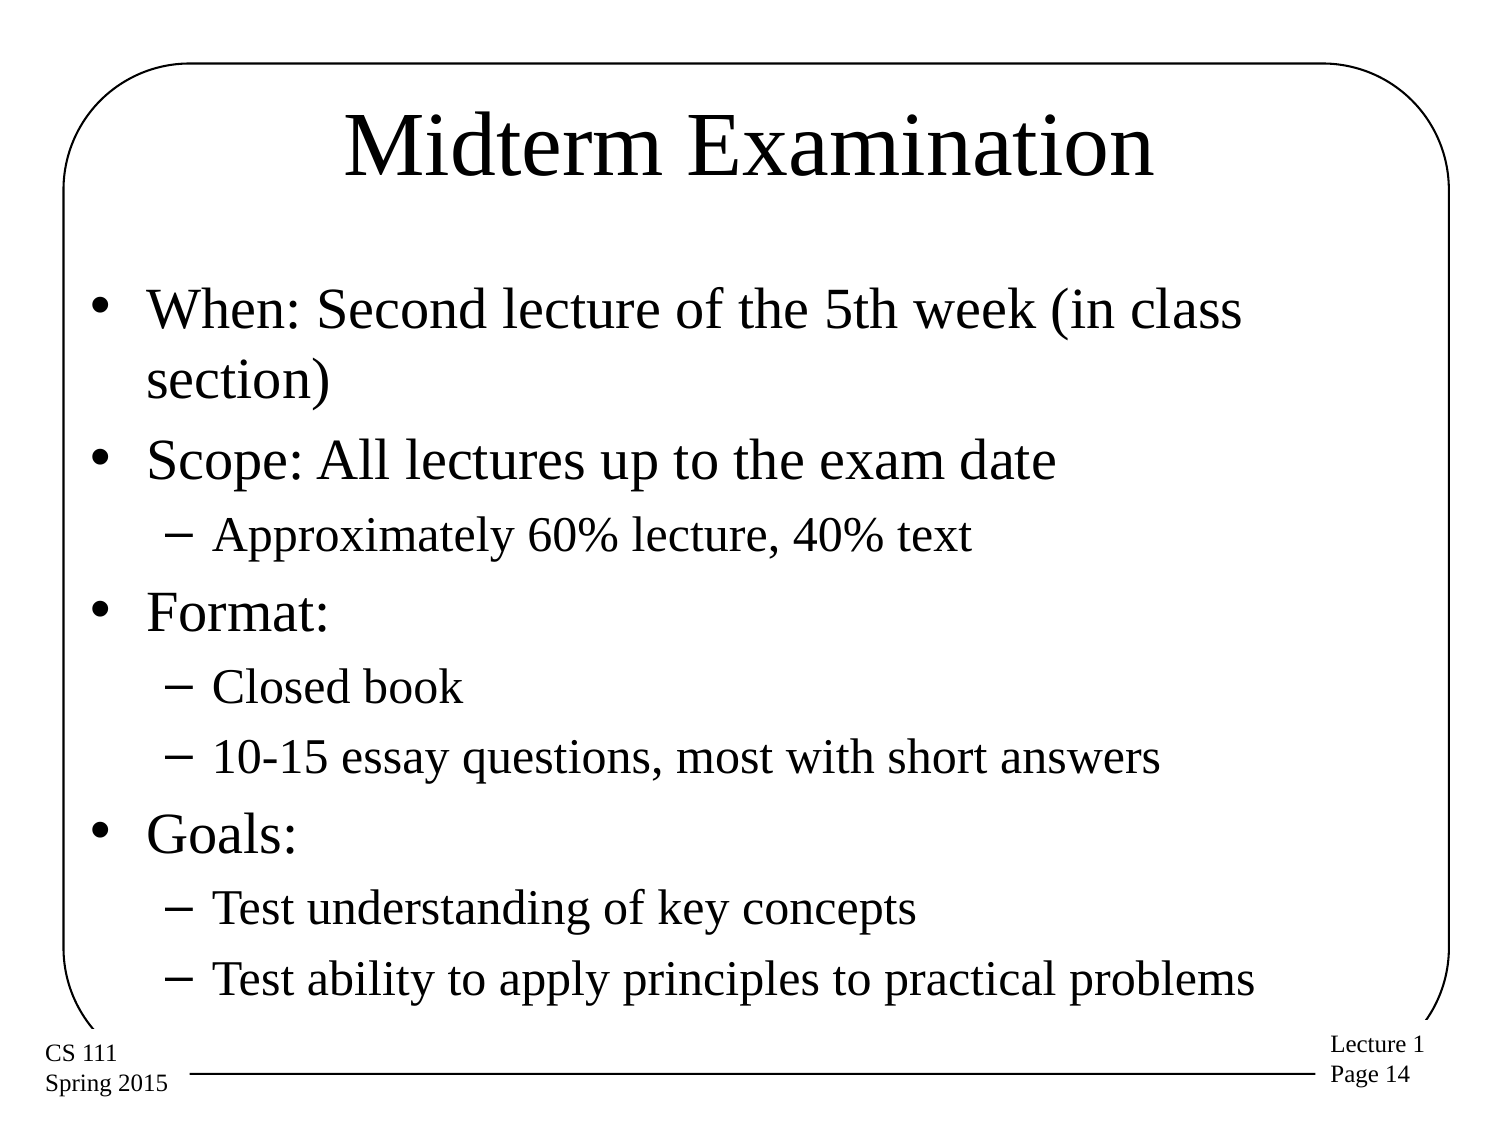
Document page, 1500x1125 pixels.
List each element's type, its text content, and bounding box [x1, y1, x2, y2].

title Midterm Examination [74, 44, 1426, 233]
list When: Second lecture of the 5th week (in class section) Scope: All lectures up to the exam date Approximately 60% lecture, 40% text Format: Closed book 10-15 essay questions, most with short answers Goals: Test understanding of key concepts Test ability to apply principles to practical problems [74, 262, 1426, 1006]
